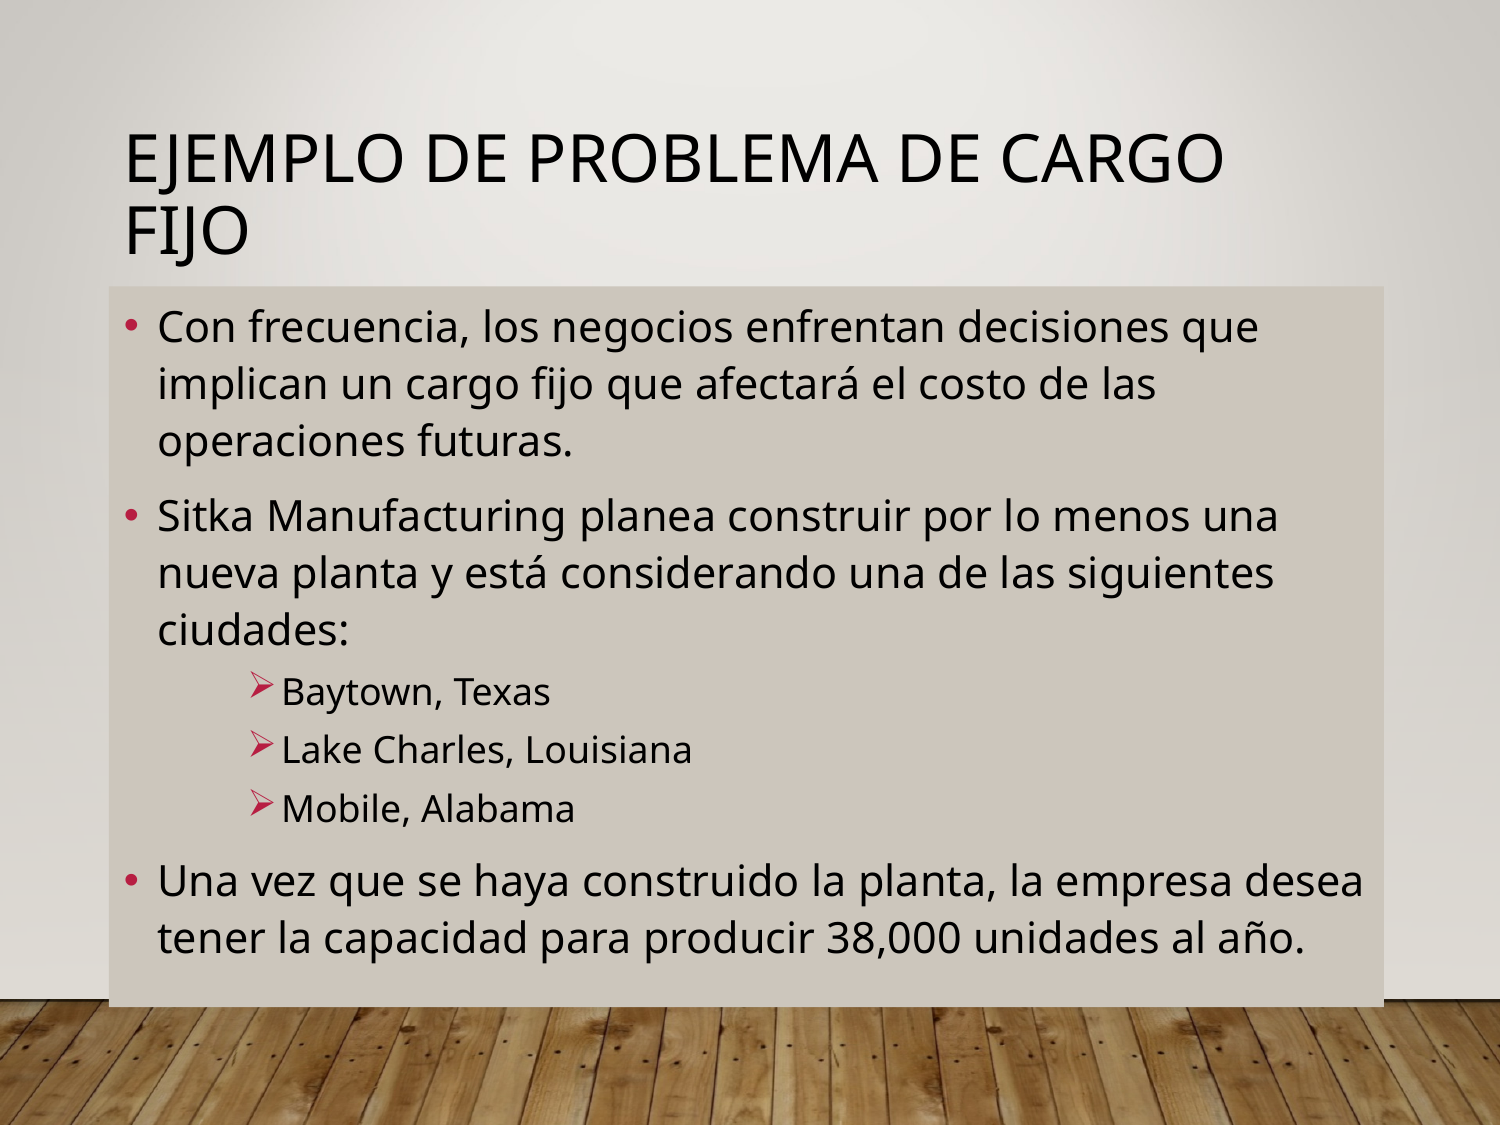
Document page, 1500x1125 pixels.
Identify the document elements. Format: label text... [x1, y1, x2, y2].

picture [0, 0, 1500, 395]
picture [0, 999, 1500, 1125]
title Ejemplo de problema de cargo fijo [108, 117, 1384, 272]
list Con frecuencia, los negocios enfrentan decisiones que implican un cargo fijo que afectará el costo de las operaciones futuras. Sitka Manufacturing planea construir por lo menos una nueva planta y está considerando una de las siguientes ciudades: Baytown, Texas Lake Charles, Louisiana Mobile, Alabama Una vez que se haya construido la planta, la empresa desea tener la capacidad para producir 38,000 unidades al año. [108, 286, 1384, 1008]
